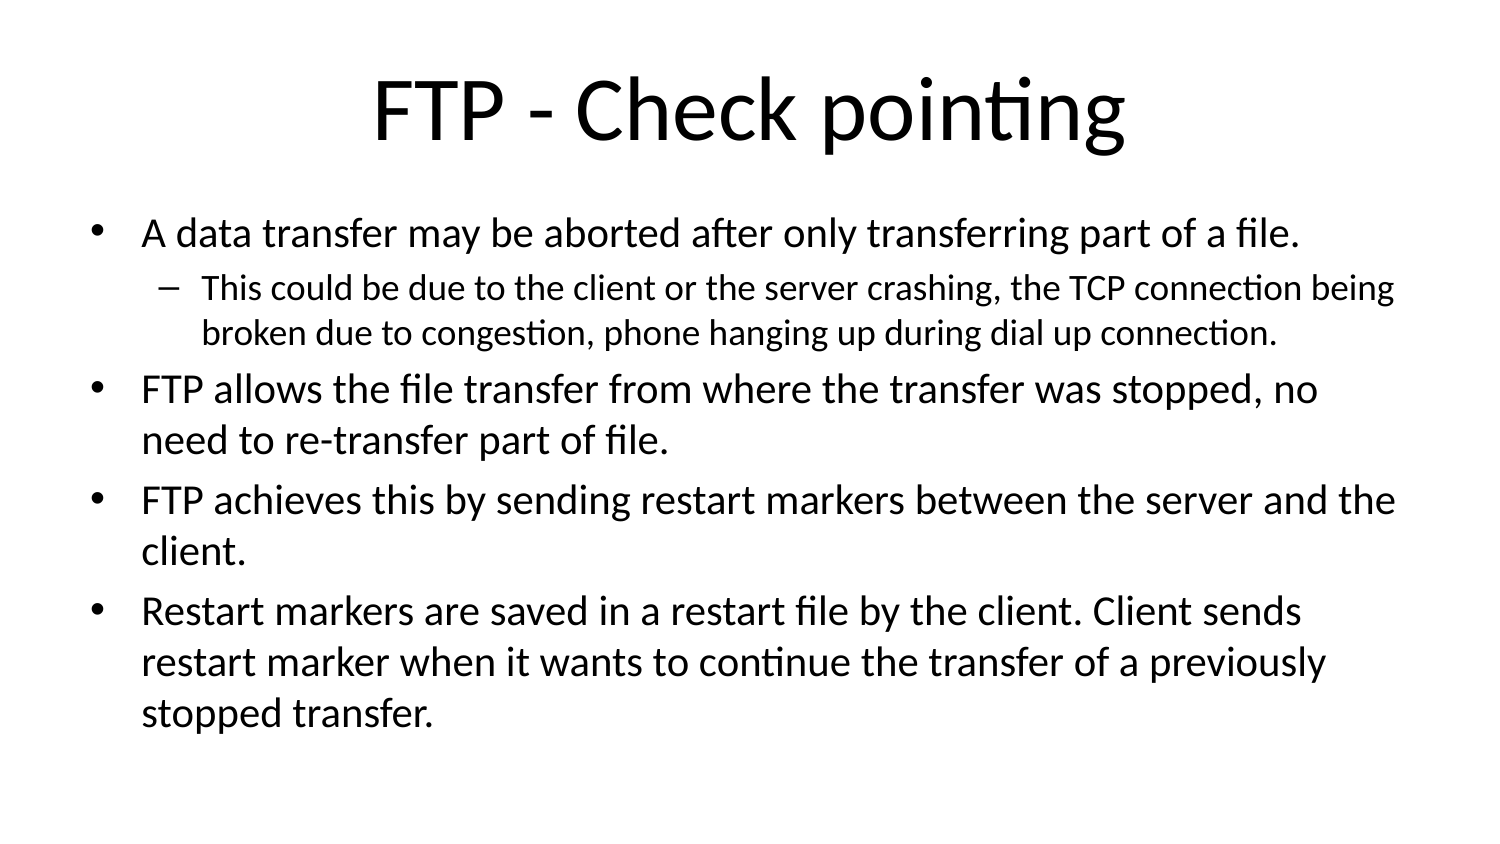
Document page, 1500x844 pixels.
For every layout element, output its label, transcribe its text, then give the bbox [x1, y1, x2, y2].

list A data transfer may be aborted after only transferring part of a file. This could be due to the client or the server crashing, the TCP connection being broken due to congestion, phone hanging up during dial up connection. FTP allows the file transfer from where the transfer was stopped, no need to re-transfer part of file. FTP achieves this by sending restart markers between the server and the client. Restart markers are saved in a restart file by the client. Client sends restart marker when it wants to continue the transfer of a previously stopped transfer. [75, 196, 1425, 754]
title FTP - Check pointing [75, 33, 1425, 175]
